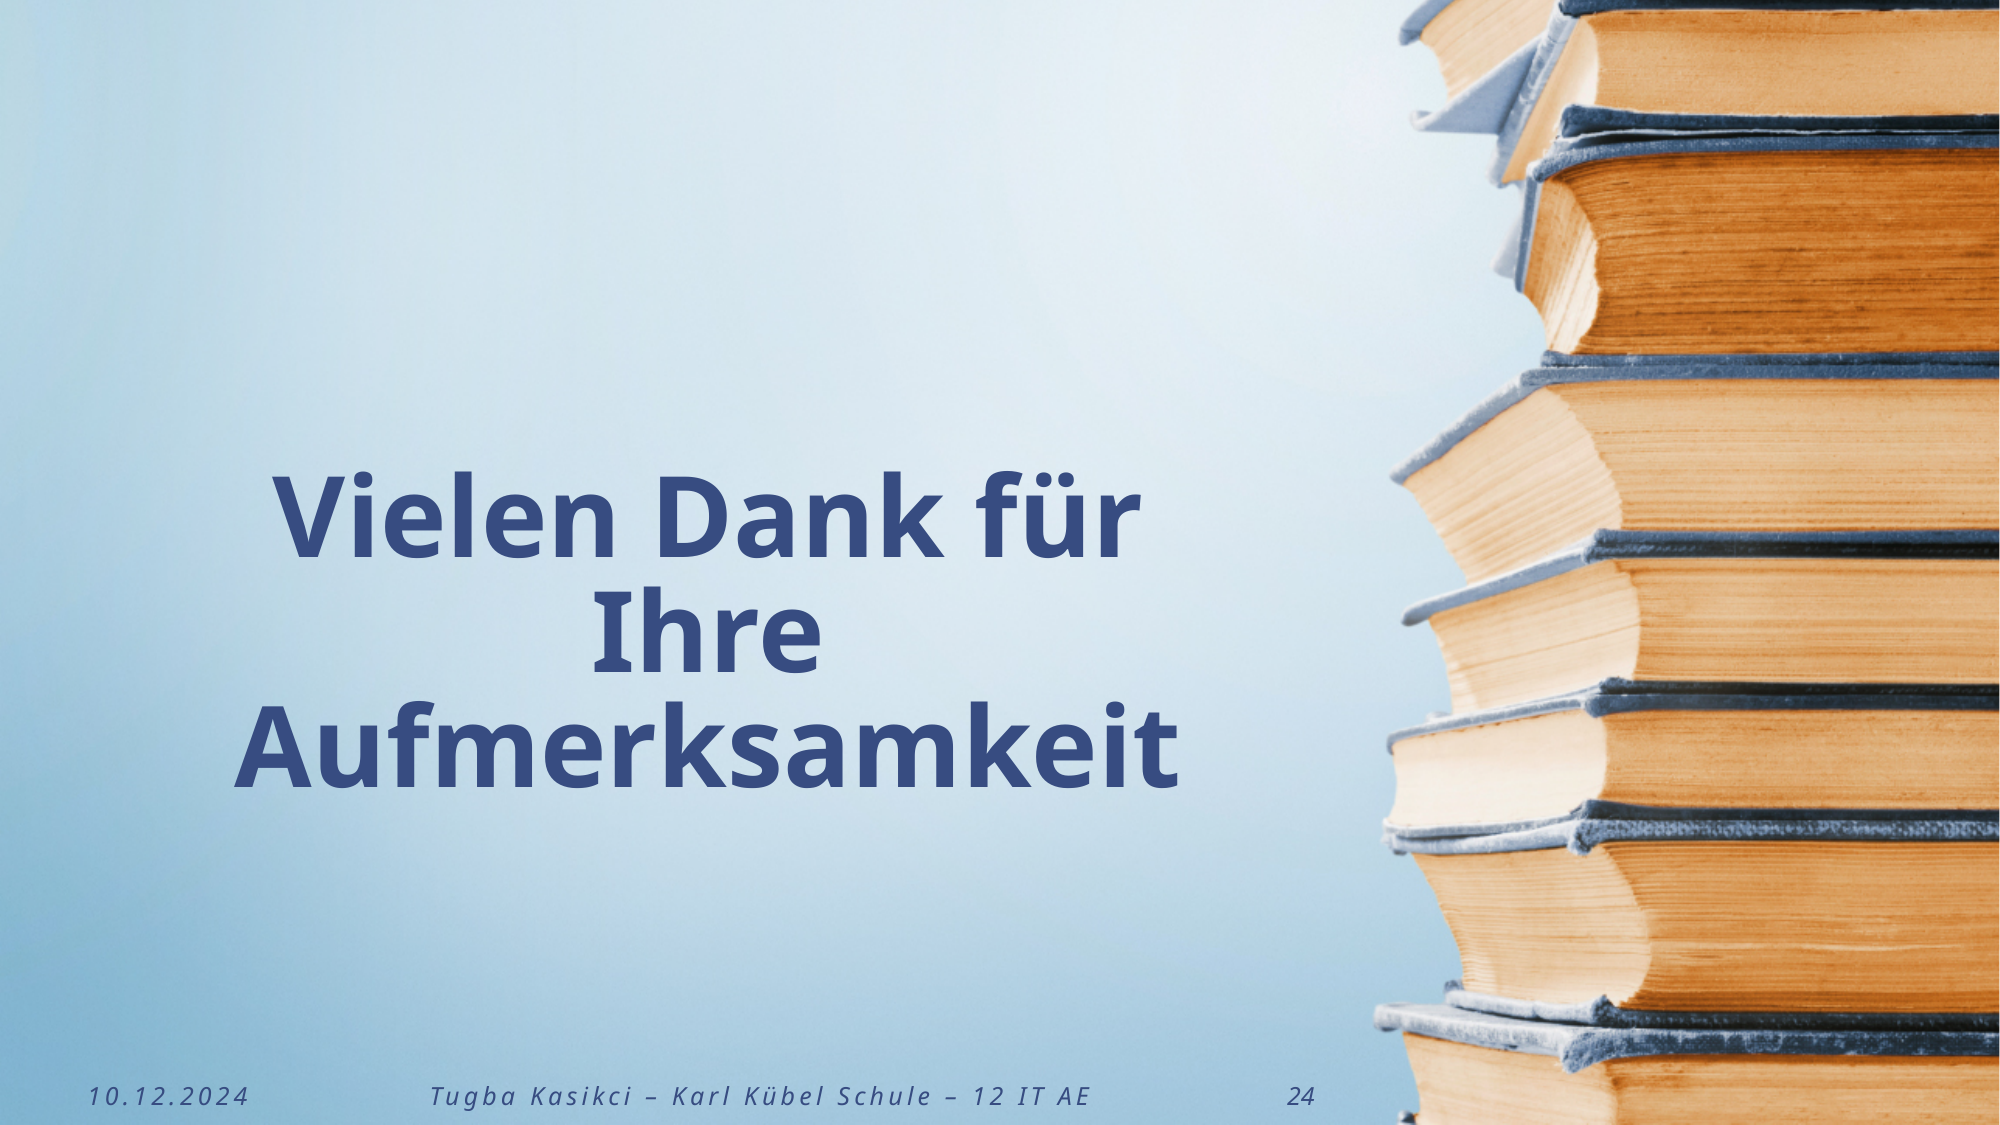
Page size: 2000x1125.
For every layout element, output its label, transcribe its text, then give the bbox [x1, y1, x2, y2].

picture [0, 0, 2000, 1125]
title Vielen Dank für Ihre Aufmerksamkeit [133, 456, 1284, 773]
text_box 10.12.2024 Tugba Kasikci – Karl Kübel Schule – 12 IT AE 24 [7, 1070, 1394, 1125]
